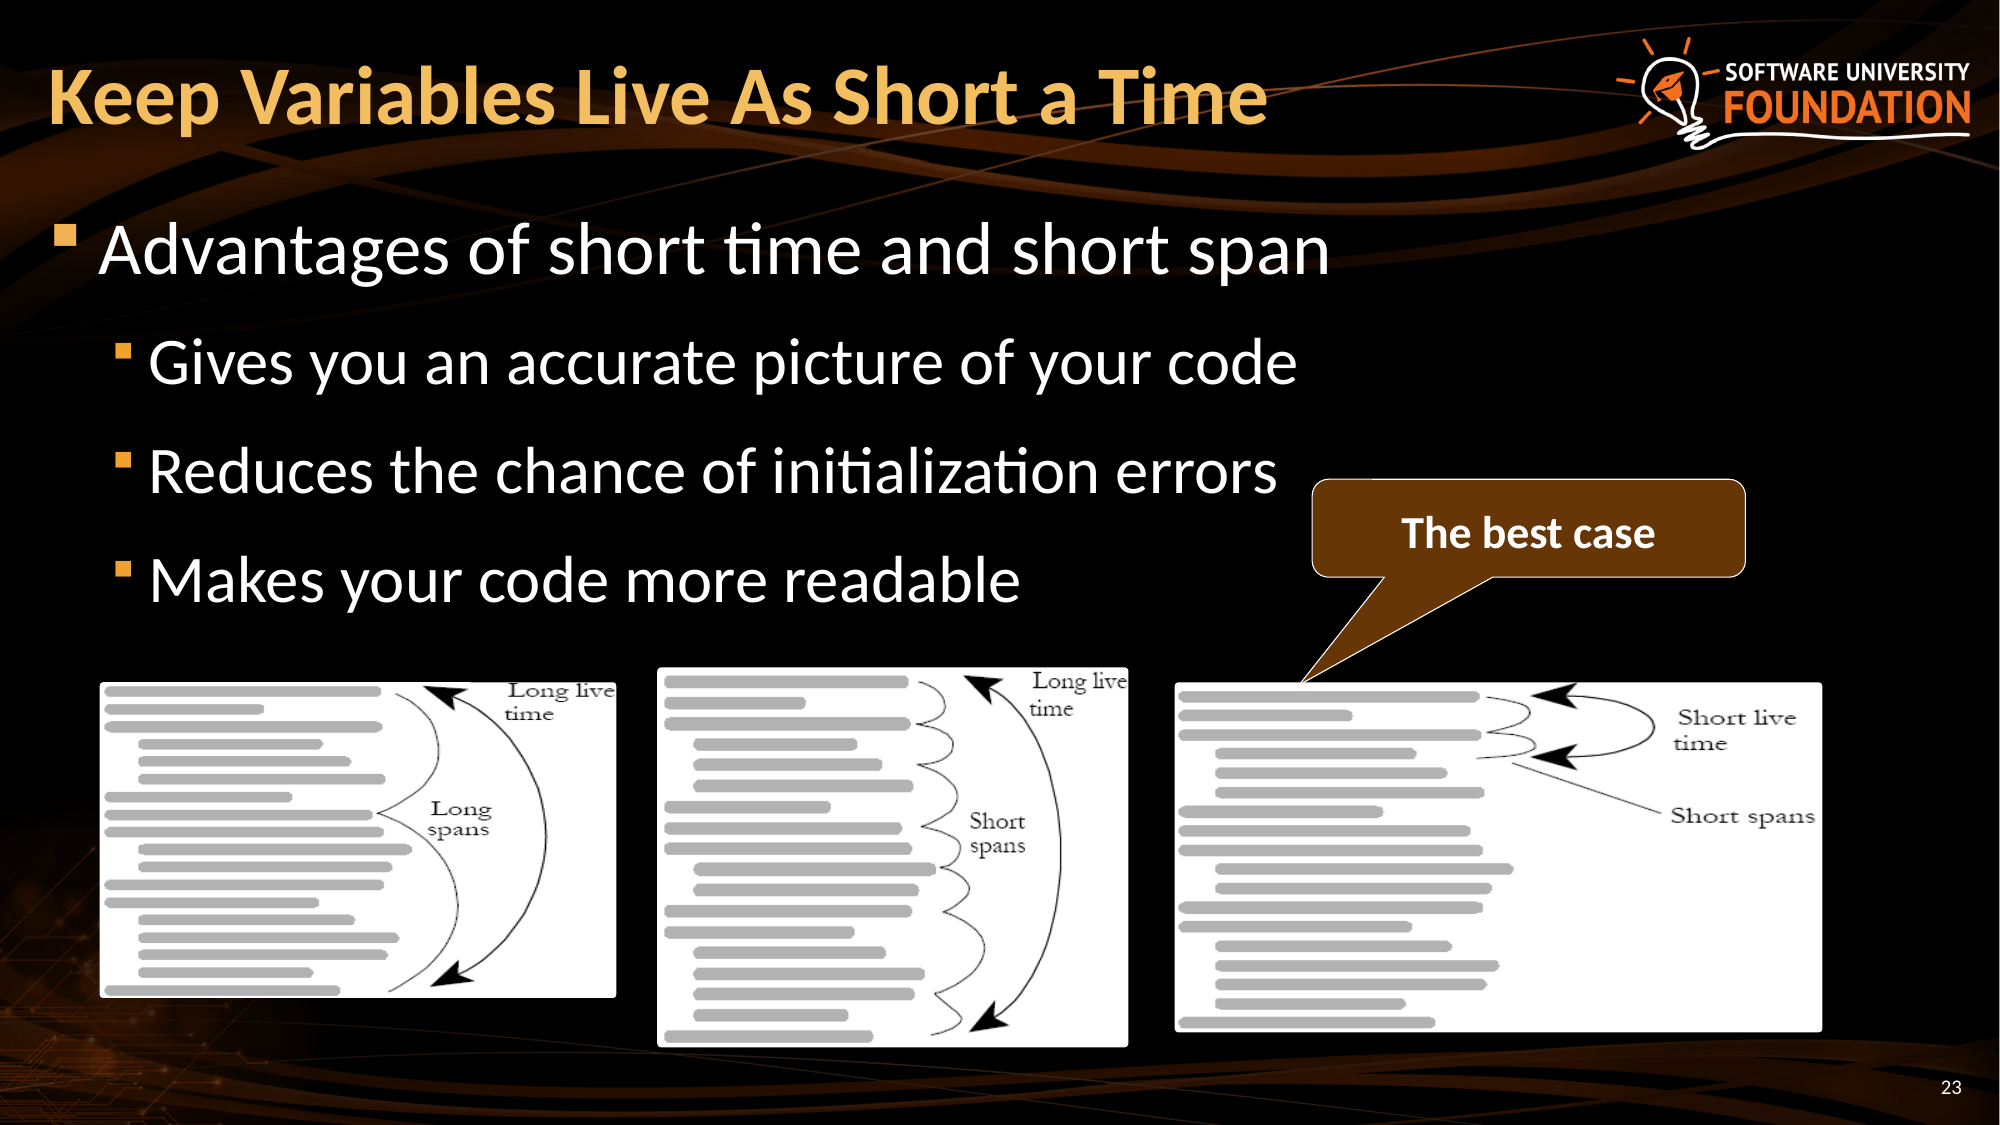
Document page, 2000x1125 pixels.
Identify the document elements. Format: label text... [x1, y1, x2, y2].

title Keep Variables Live As Short a Time [30, 6, 1602, 189]
picture [0, 0, 2000, 1125]
text_box The best case [1301, 479, 1746, 682]
list Advantages of short time and short span Gives you an accurate picture of your code Reduces the chance of initialization errors Makes your code more readable [31, 188, 1968, 1103]
